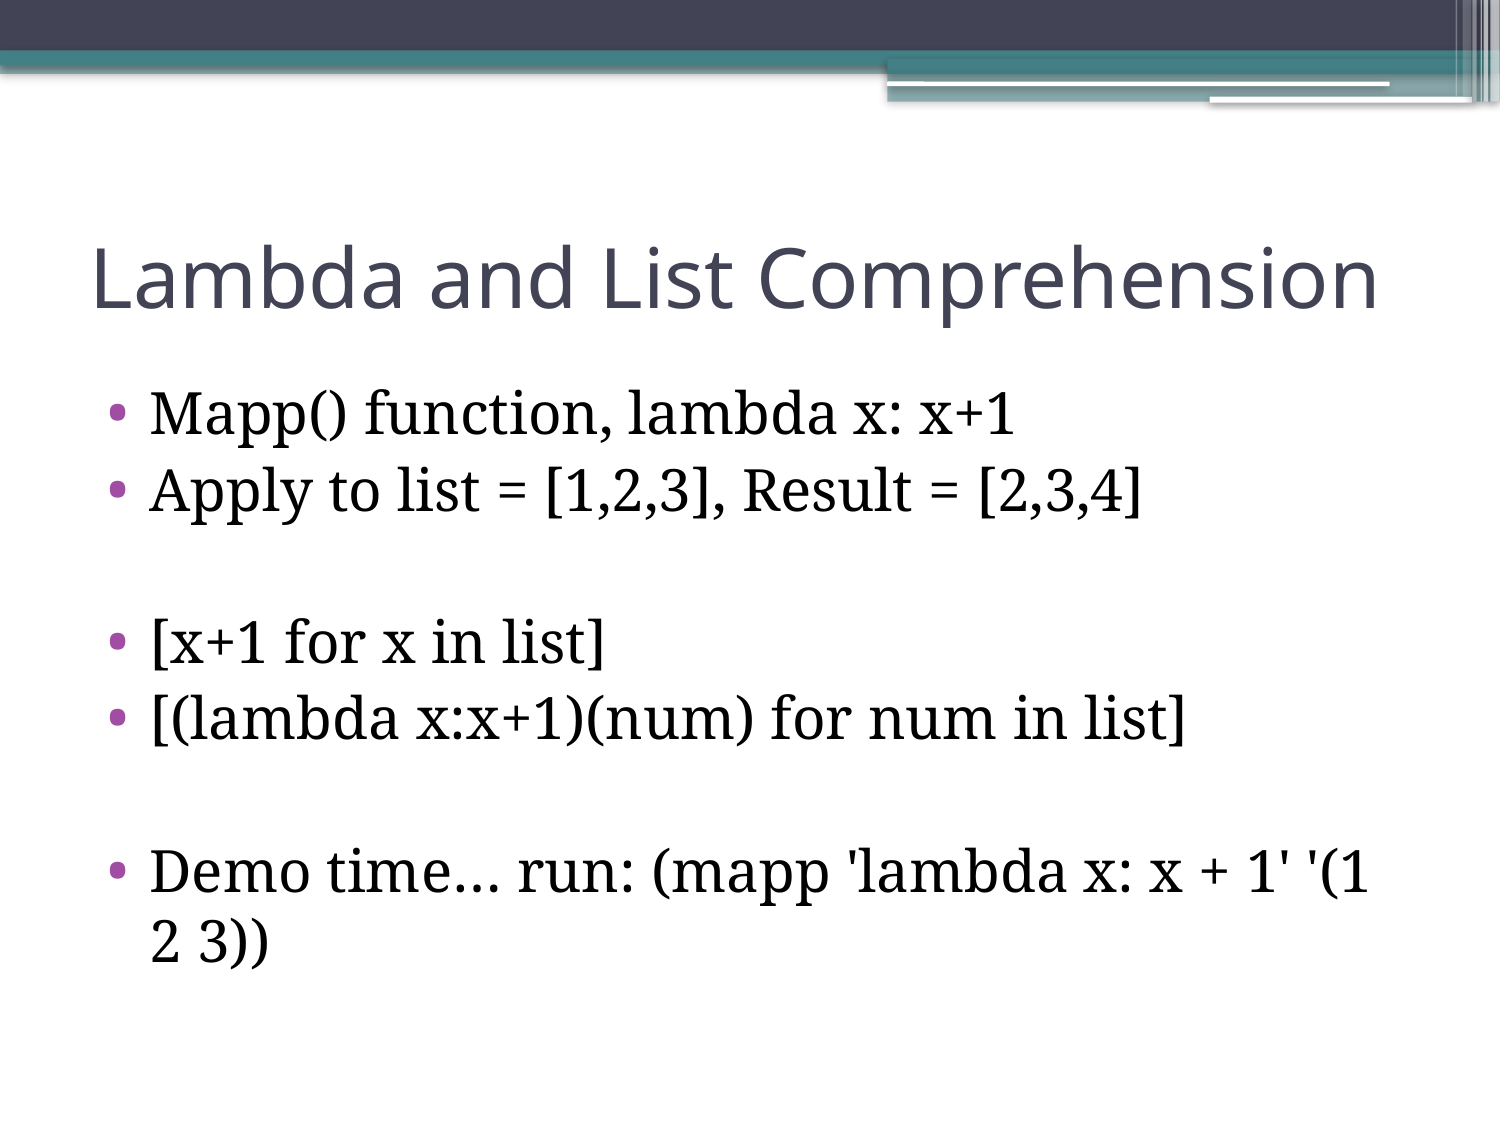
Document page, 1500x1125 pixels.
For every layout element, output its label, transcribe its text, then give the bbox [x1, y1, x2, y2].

list Mapp() function, lambda x: x+1 Apply to list = [1,2,3], Result = [2,3,4] [x+1 for x in list] [(lambda x:x+1)(num) for num in list] Demo time… run: (mapp 'lambda x: x + 1' '(1 2 3)) [75, 368, 1425, 1079]
title Lambda and List Comprehension [75, 187, 1425, 363]
